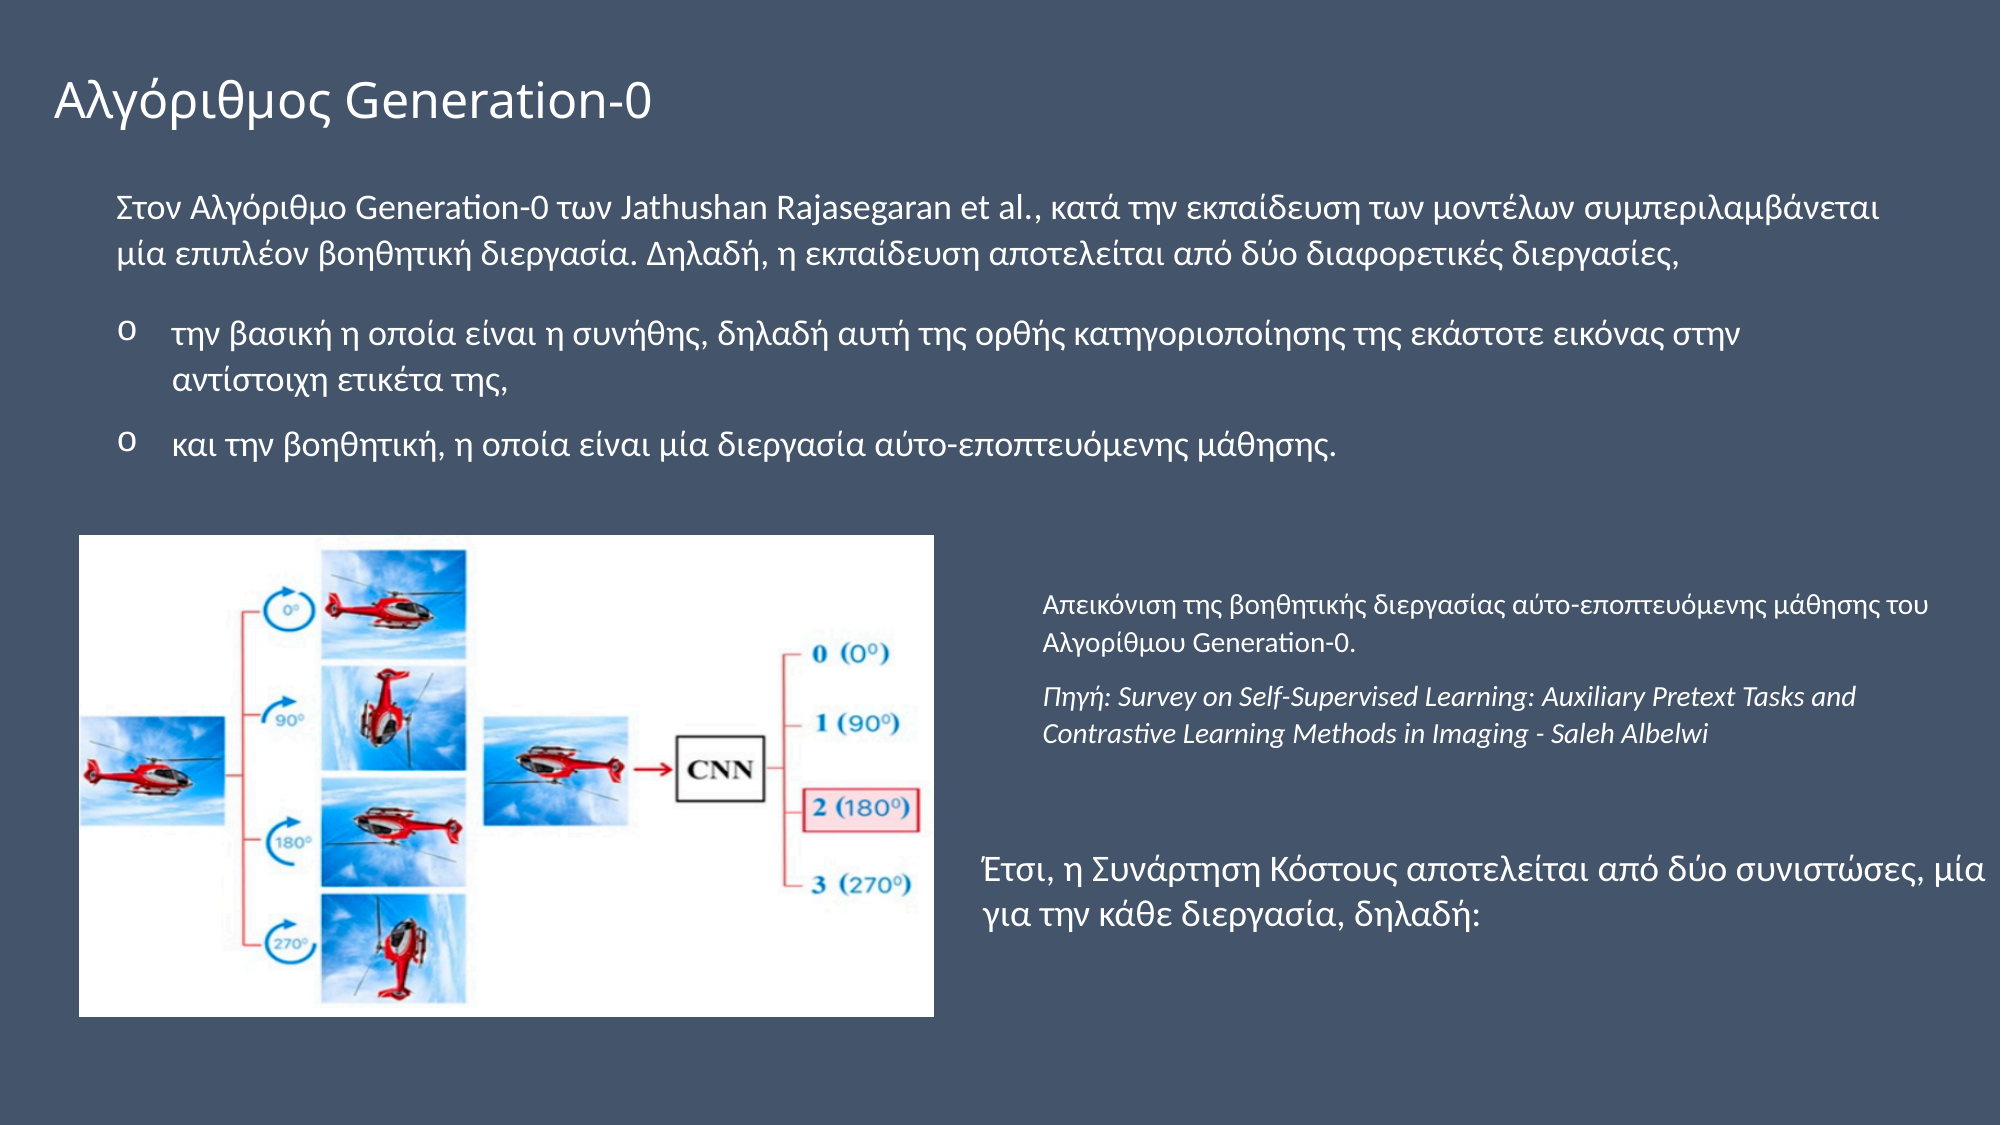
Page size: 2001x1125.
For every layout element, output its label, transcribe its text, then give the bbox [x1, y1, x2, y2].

title Αλγόριθμος Generation-0 [39, 47, 799, 158]
picture [79, 535, 934, 1018]
text_box Απεικόνιση της βοηθητικής διεργασίας αύτο-εποπτευόμενης μάθησης του Αλγορίθμου Generation-0. Πηγή: Survey on Self-Supervised Learning: Auxiliary Pretext Tasks and Contrastive Learning Methods in Imaging - Saleh Albelwi [1027, 575, 1947, 819]
list Στον Αλγόριθμο Generation-0 των Jathushan Rajasegaran et al., κατά την εκπαίδευση των μοντέλων συμπεριλαμβάνεται μία επιπλέον βοηθητική διεργασία. Δηλαδή, η εκπαίδευση αποτελείται από δύο διαφορετικές διεργασίες, την βασική η οποία είναι η συνήθης, δηλαδή αυτή της ορθής κατηγοριοποίησης της εκάστοτε εικόνας στην αντίστοιχη ετικέτα της, και την βοηθητική, η οποία είναι μία διεργασία αύτο-εποπτευόμενης μάθησης. [101, 172, 1899, 516]
